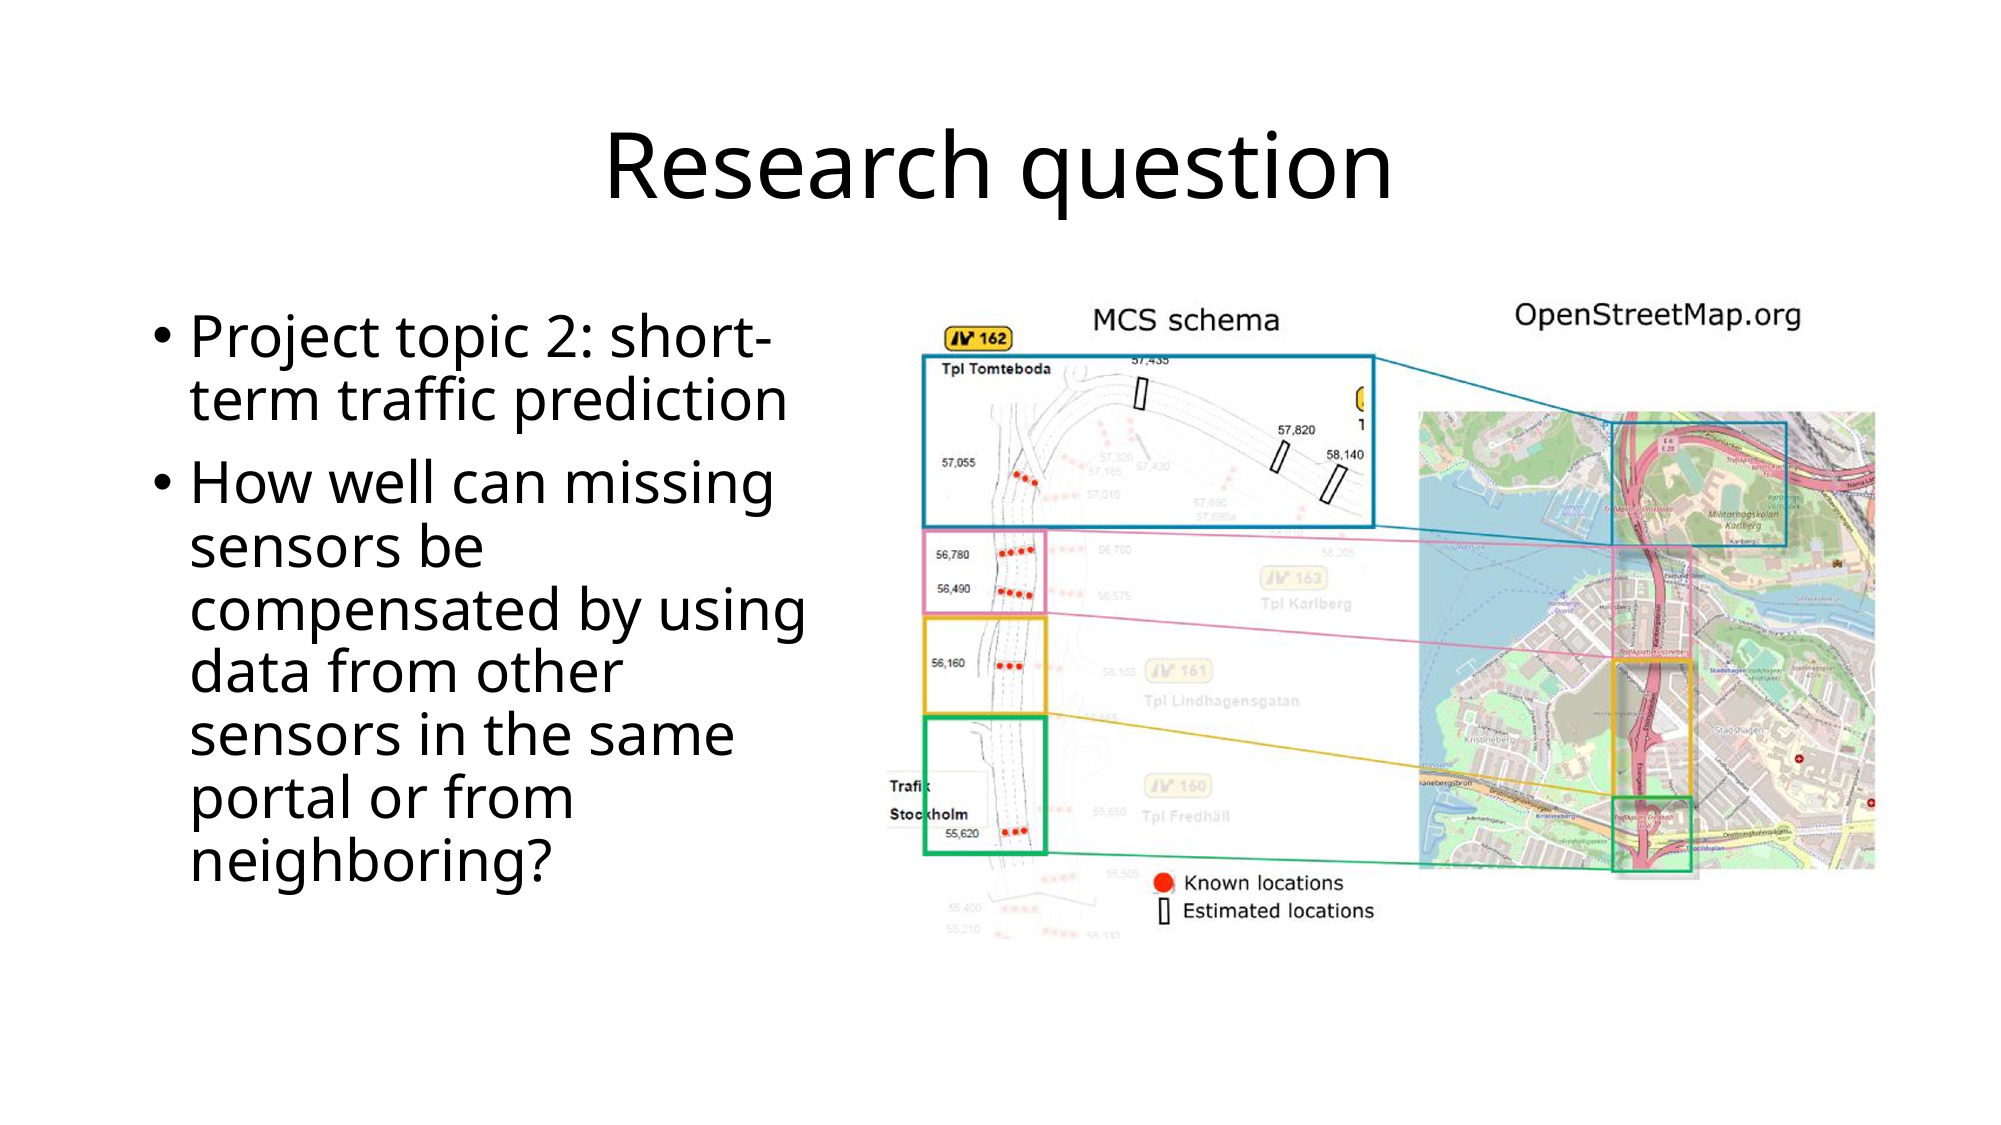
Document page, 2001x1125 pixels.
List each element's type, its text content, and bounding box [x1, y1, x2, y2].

title Research question [137, 59, 1863, 278]
picture [886, 298, 1933, 954]
list Project topic 2: short-term traffic prediction How well can missing sensors be compensated by using data from other sensors in the same portal or from neighboring? [137, 299, 853, 1014]
